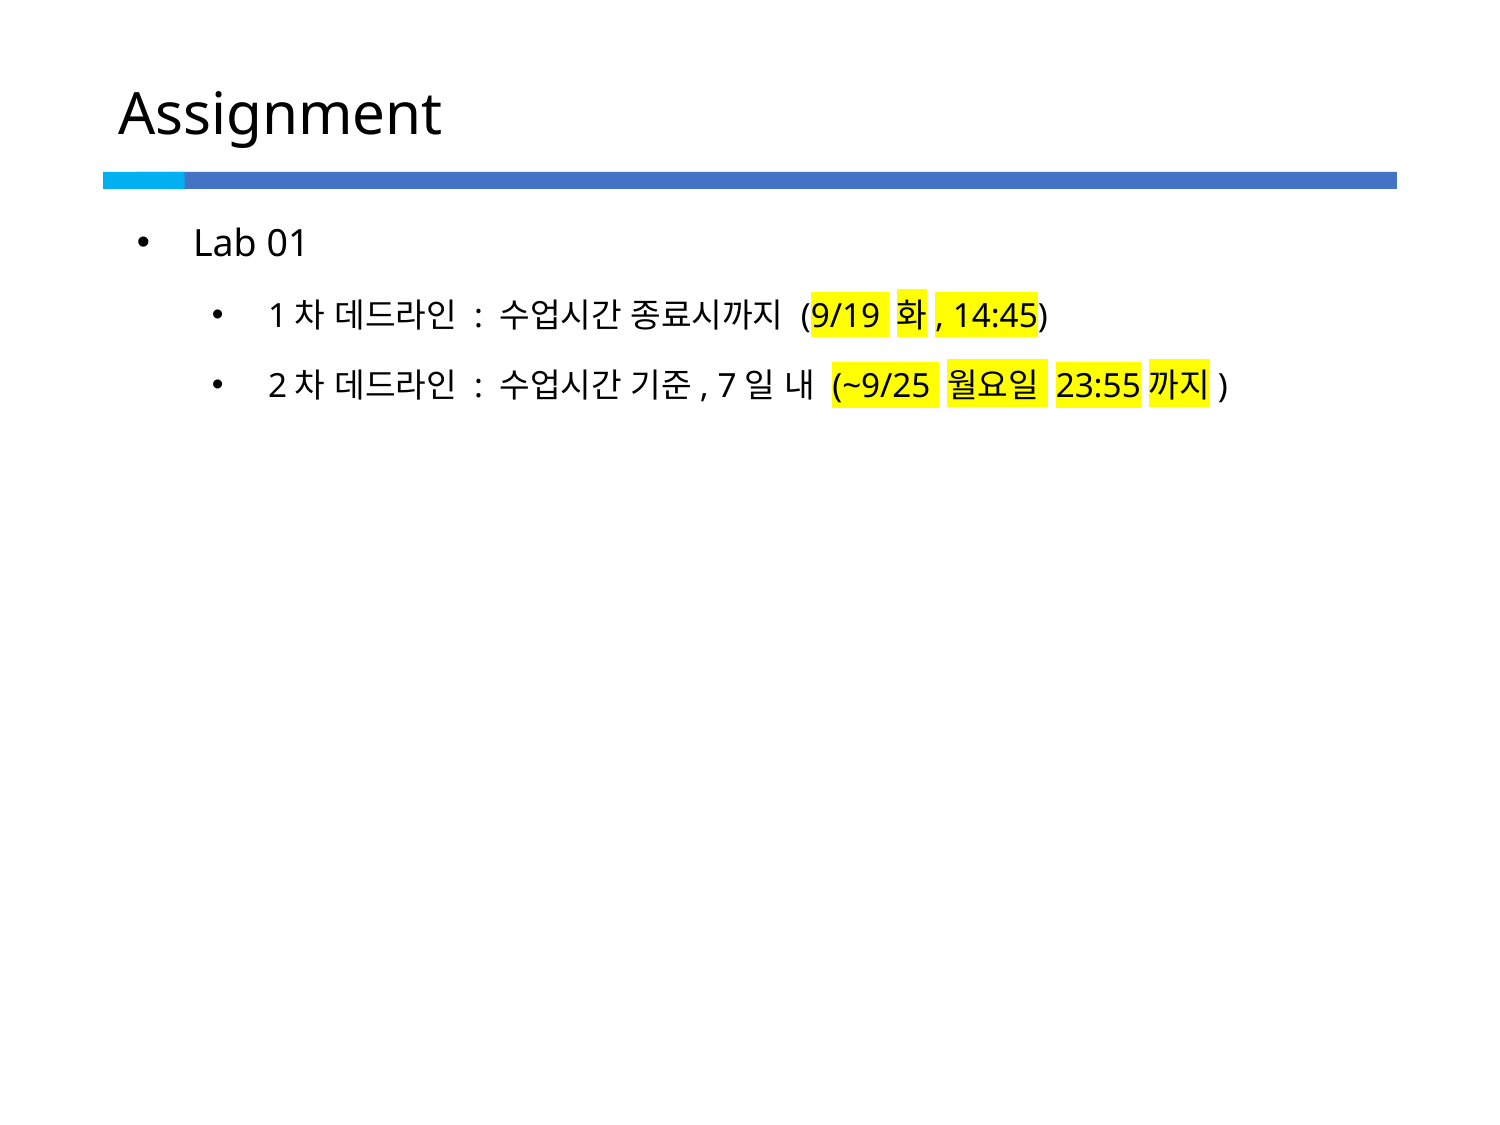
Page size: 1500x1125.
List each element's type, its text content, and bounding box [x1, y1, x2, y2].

title Assignment [103, 59, 1397, 172]
list Lab 01 1차 데드라인 : 수업시간 종료시까지 (9/19 화, 14:45) 2차 데드라인 : 수업시간 기준, 7일 내 (~9/25 월요일 23:55까지) [103, 188, 1397, 1014]
